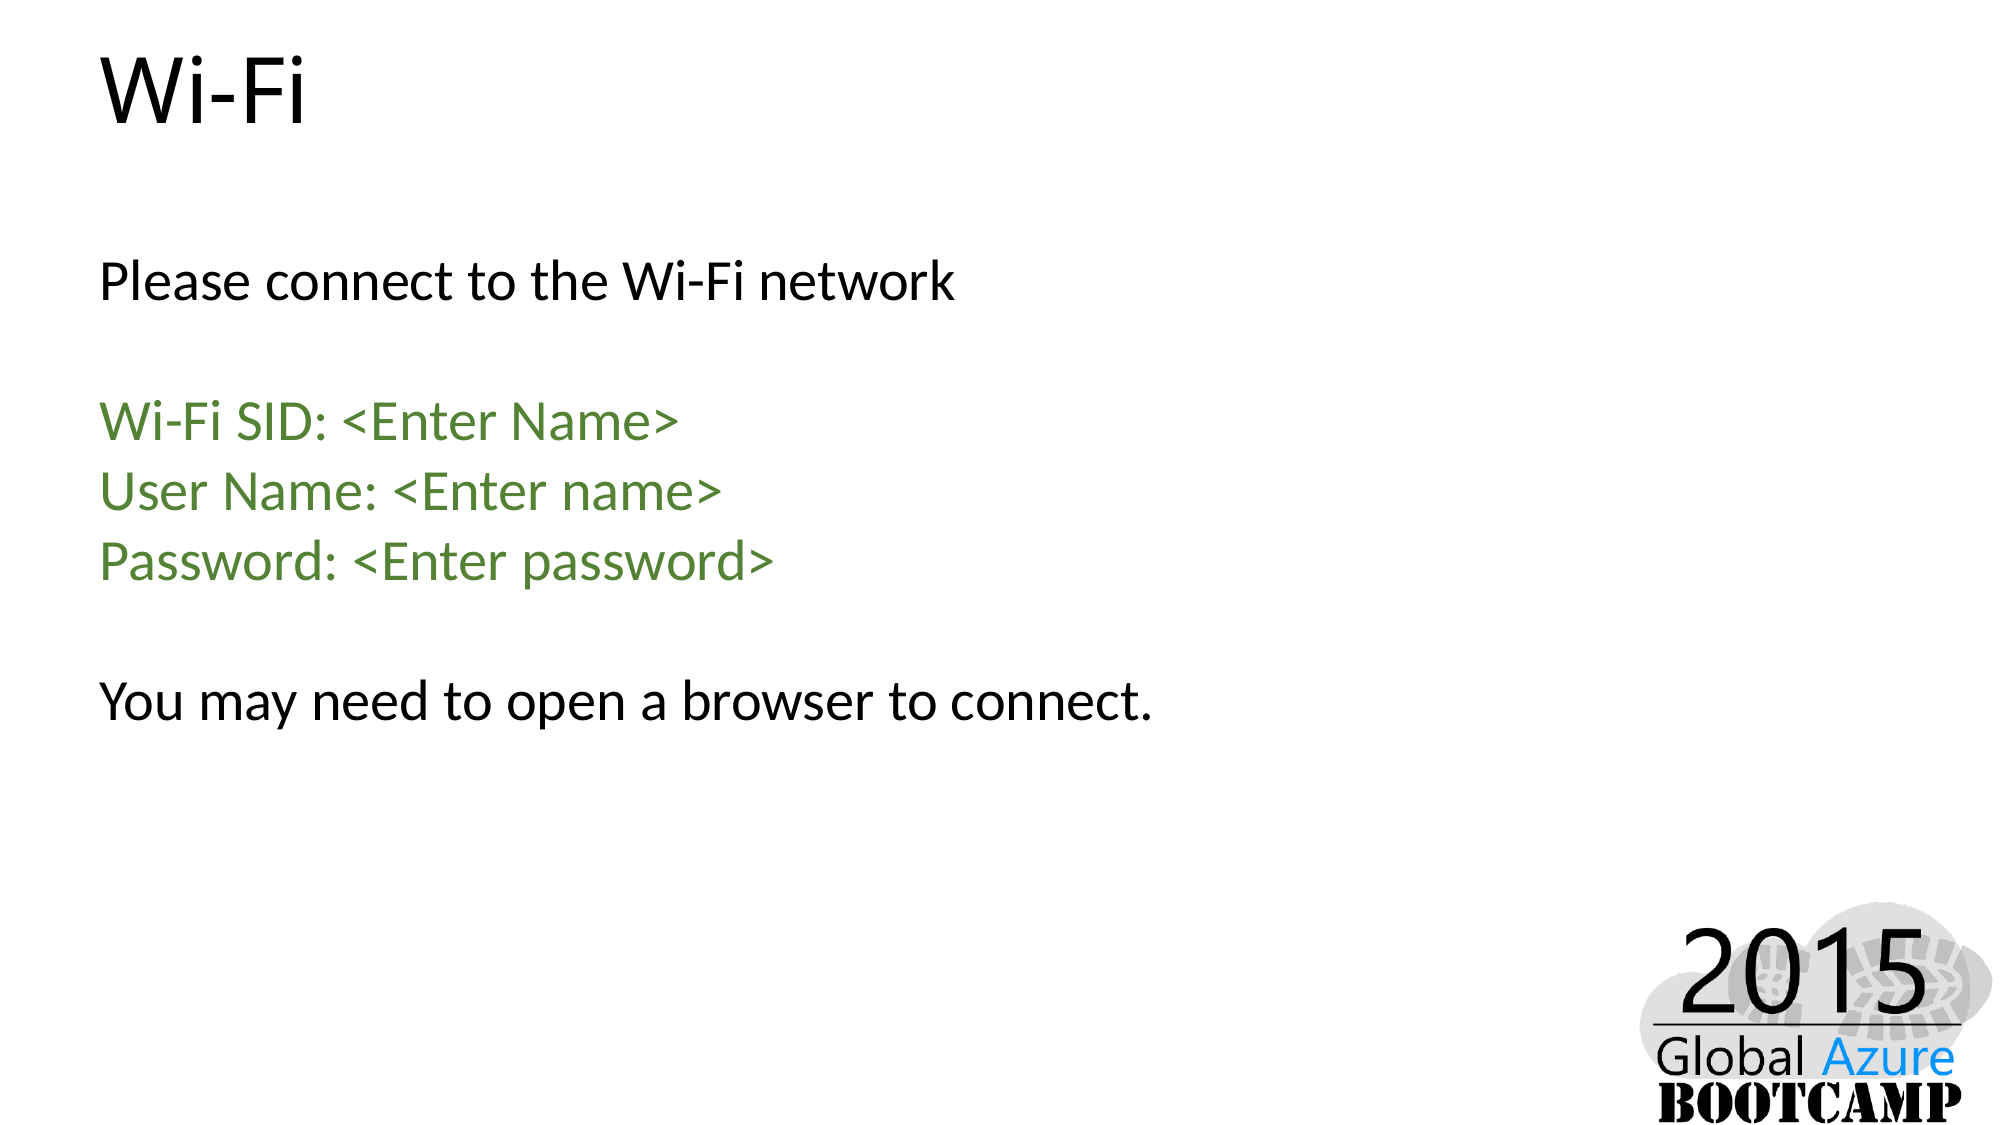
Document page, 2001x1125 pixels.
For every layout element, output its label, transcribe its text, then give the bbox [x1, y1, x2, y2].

text_box Wi-Fi [85, 37, 1914, 161]
text_box Please connect to the Wi-Fi network Wi-Fi SID: <Enter Name> User Name: <Enter name> Password: <Enter password> You may need to open a browser to connect. [85, 161, 1574, 815]
picture [1629, 883, 2000, 1125]
